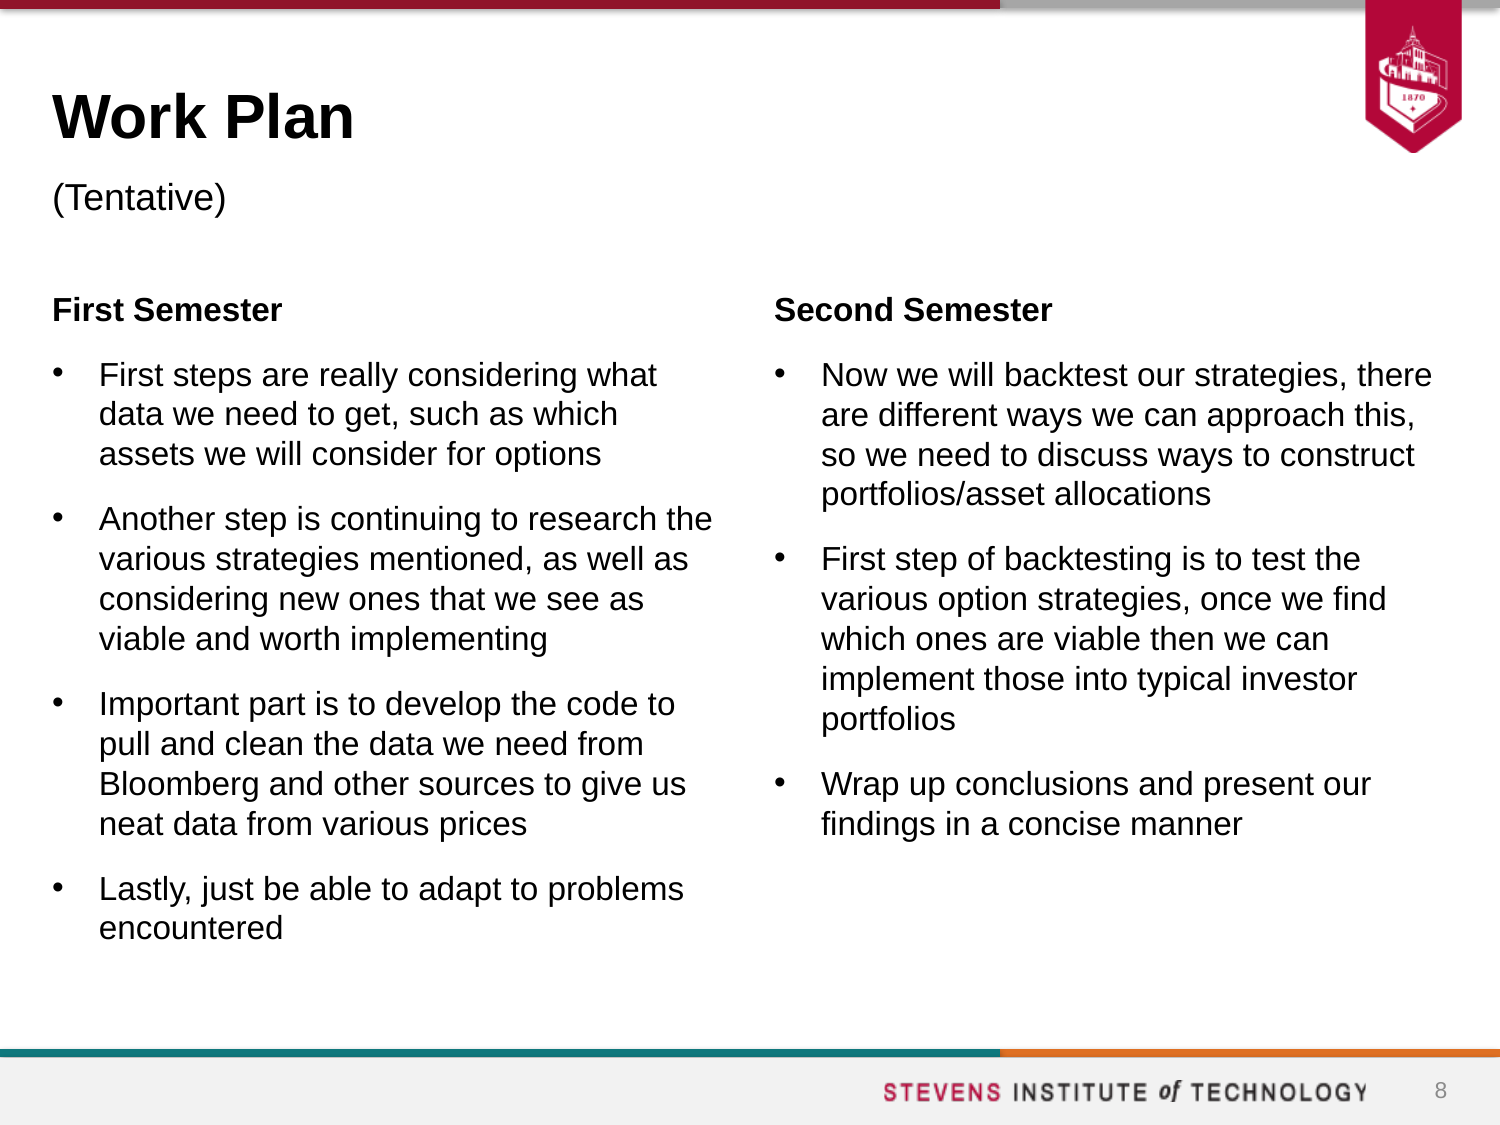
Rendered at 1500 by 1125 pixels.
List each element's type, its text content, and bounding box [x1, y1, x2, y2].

slide_number 8 [1401, 1059, 1481, 1120]
list (Tentative) [37, 165, 1463, 232]
list First Semester First steps are really considering what data we need to get, such as which assets we will consider for options Another step is continuing to research the various strategies mentioned, as well as considering new ones that we see as viable and worth implementing Important part is to develop the code to pull and clean the data we need from Bloomberg and other sources to give us neat data from various prices Lastly, just be able to adapt to problems encountered [37, 280, 734, 1000]
list Second Semester Now we will backtest our strategies, there are different ways we can approach this, so we need to discuss ways to construct portfolios/asset allocations First step of backtesting is to test the various option strategies, once we find which ones are viable then we can implement those into typical investor portfolios Wrap up conclusions and present our findings in a concise manner [759, 280, 1455, 1000]
title Work Plan [37, 68, 1236, 157]
